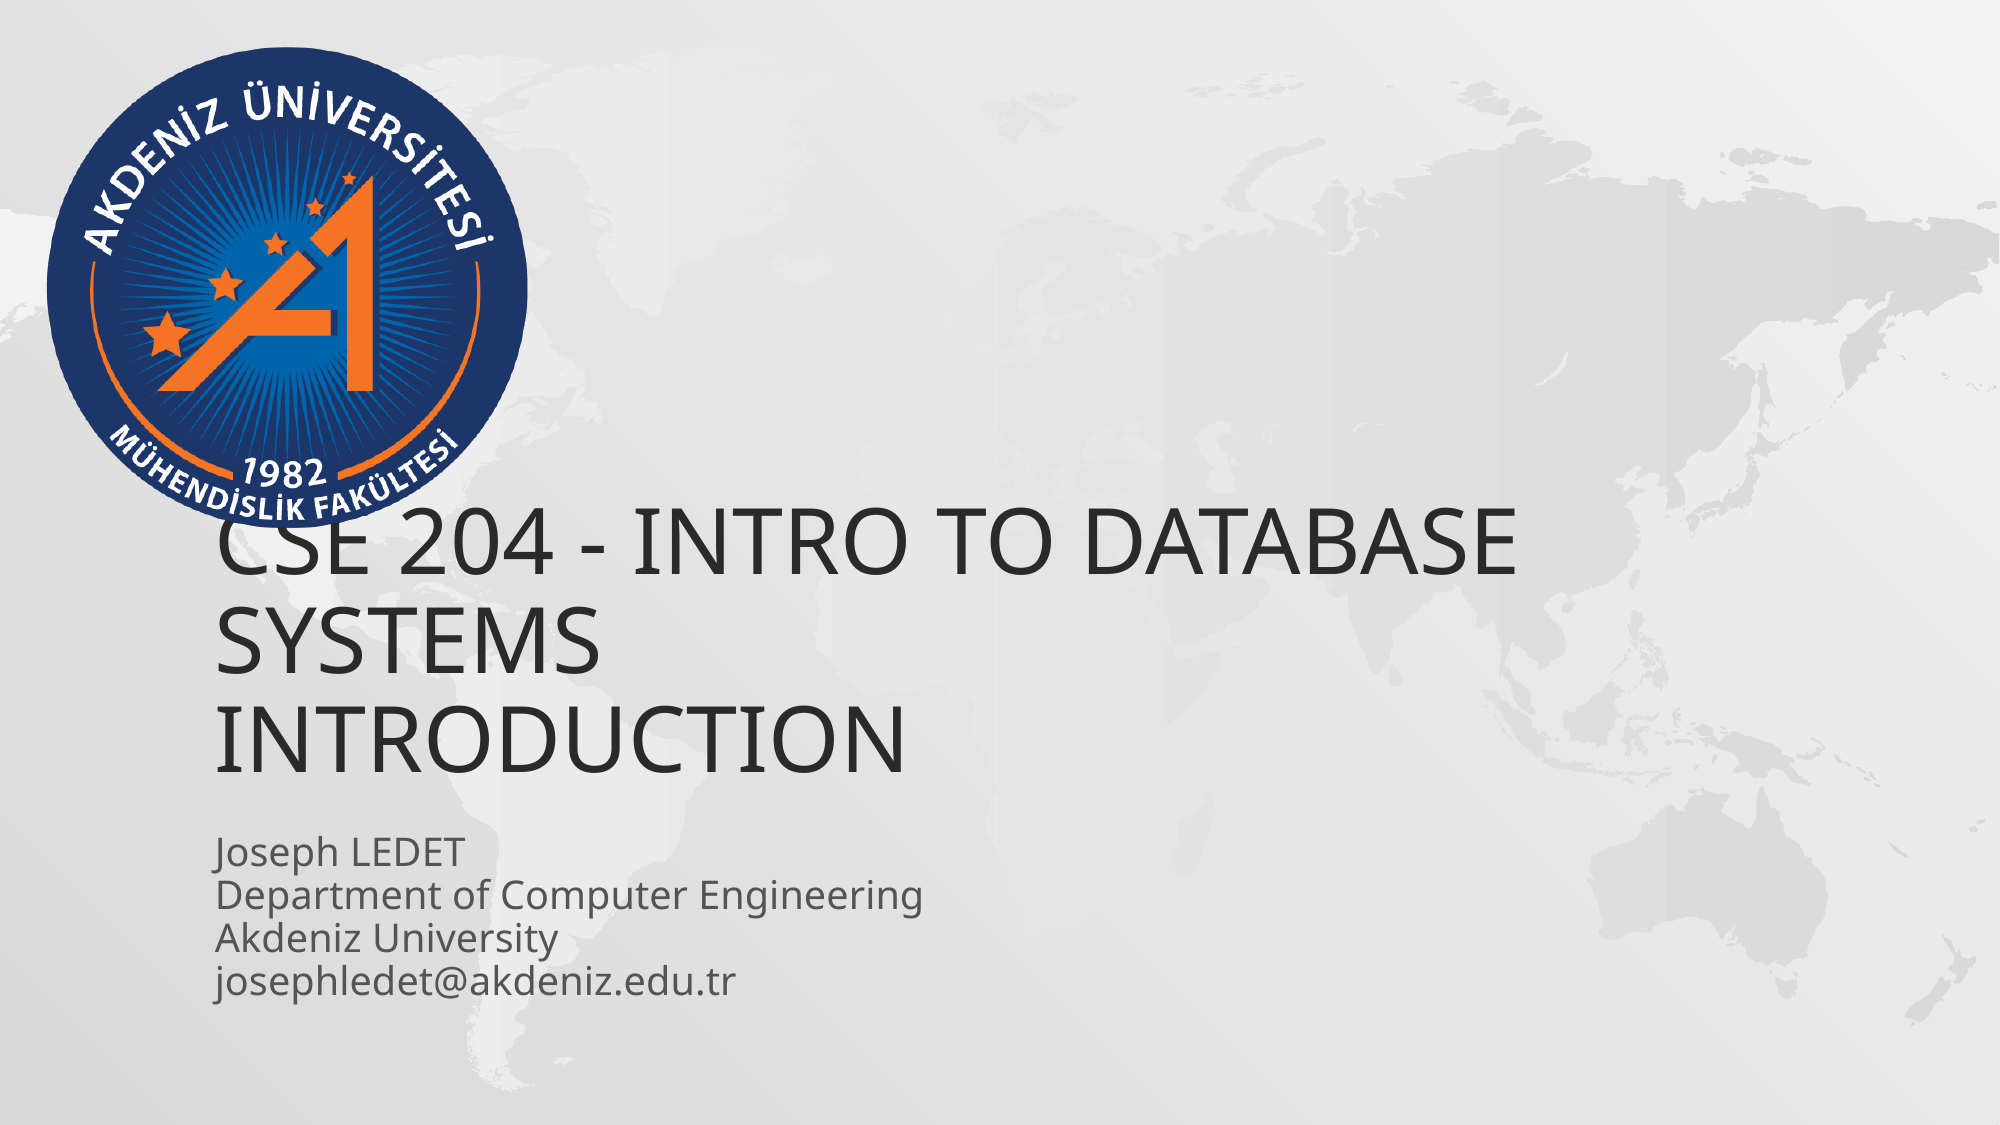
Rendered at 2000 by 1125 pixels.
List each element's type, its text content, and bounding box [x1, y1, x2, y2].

title CSE 204 - INTRO TO Database Systems Introduction [199, 299, 1945, 800]
picture [0, 0, 574, 575]
subtitle Joseph LEDET Department of Computer Engineering Akdeniz University josephledet@akdeniz.edu.tr [199, 825, 1488, 1013]
